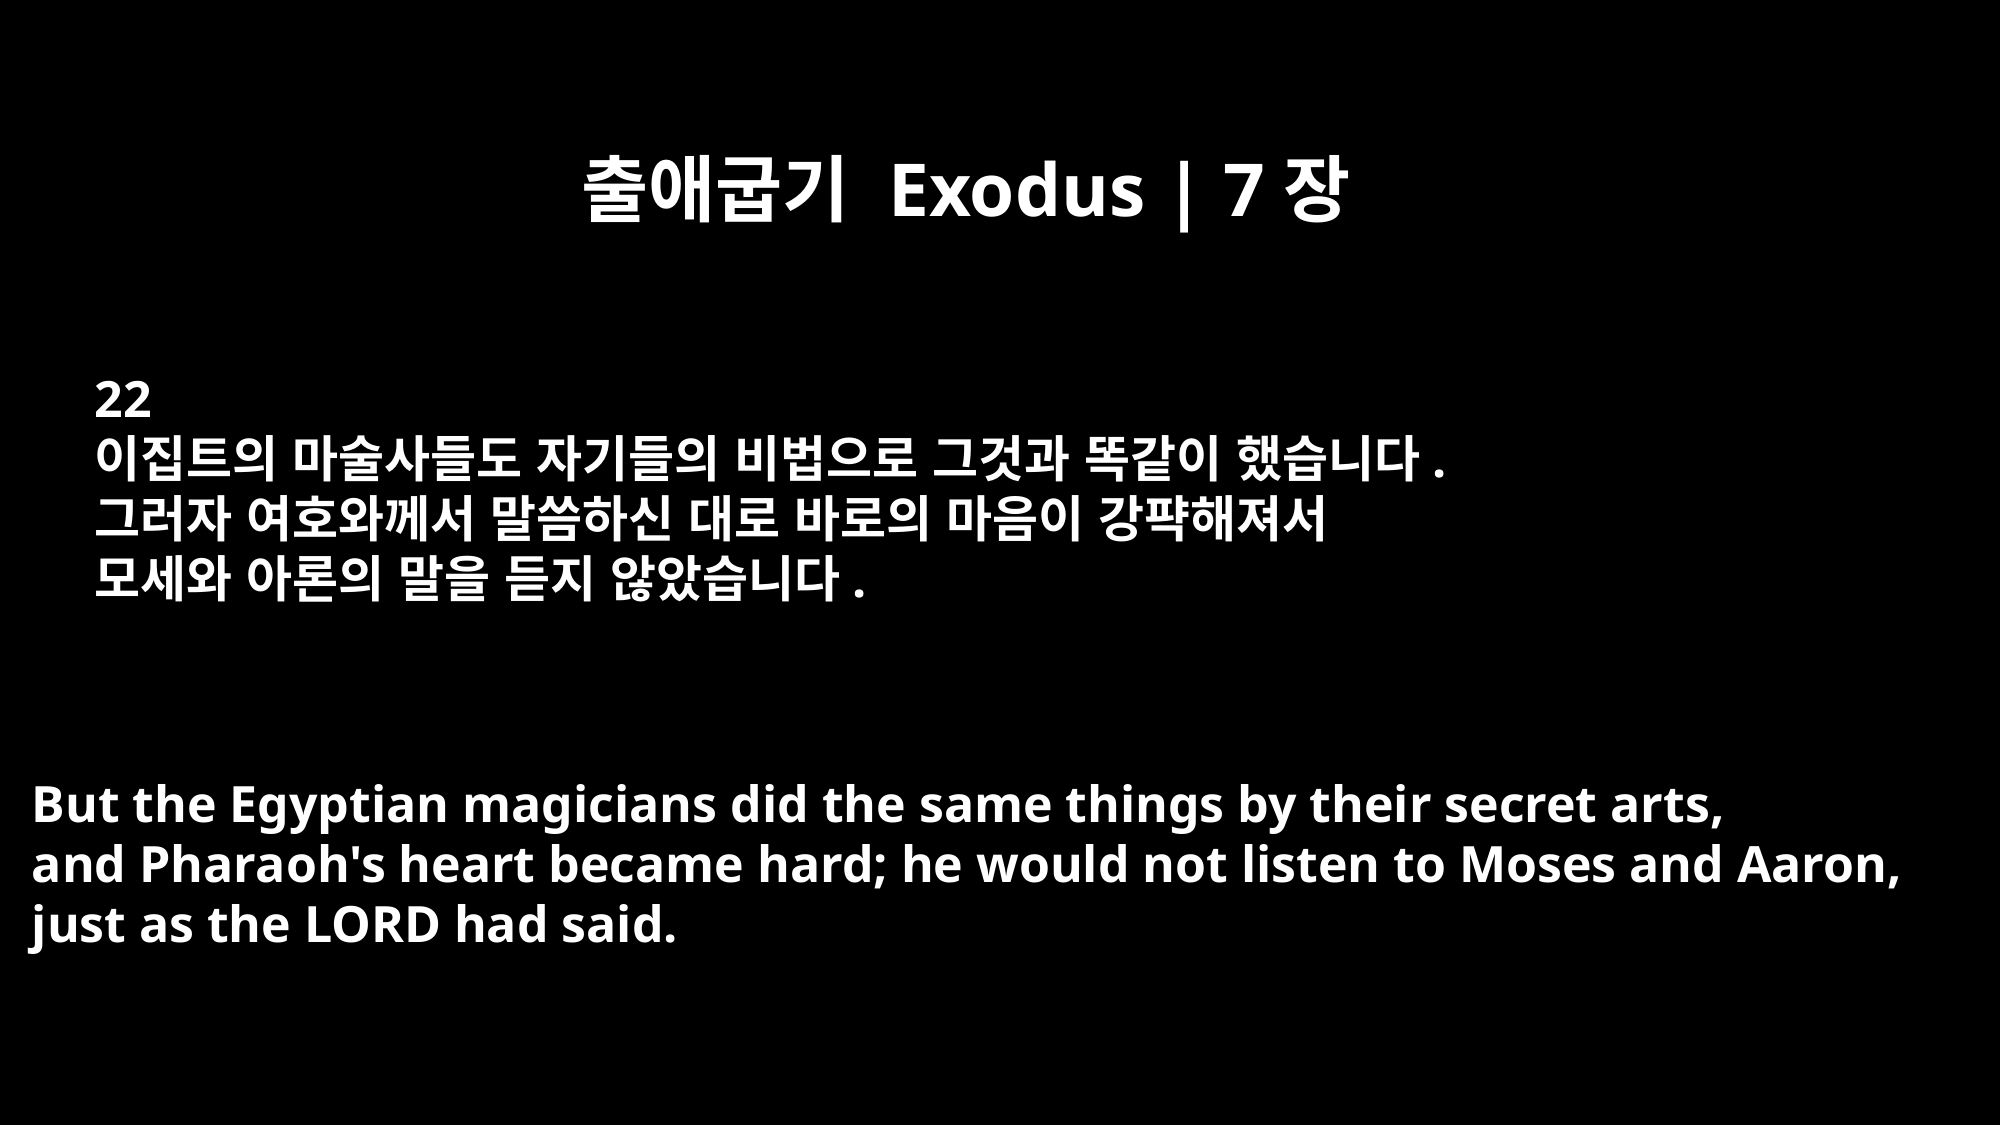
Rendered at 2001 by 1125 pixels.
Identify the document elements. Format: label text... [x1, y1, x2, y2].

text_box 출애굽기 Exodus | 7장 [566, 136, 1366, 239]
text_box But the Egyptian magicians did the same things by their secret arts, and Pharaoh's heart became hard; he would not listen to Moses and Aaron, just as the LORD had said. [17, 764, 1930, 960]
text_box 22 이집트의 마술사들도 자기들의 비법으로 그것과 똑같이 했습니다. 그러자 여호와께서 말씀하신 대로 바로의 마음이 강퍅해져서 모세와 아론의 말을 듣지 않았습니다. [79, 359, 1475, 615]
